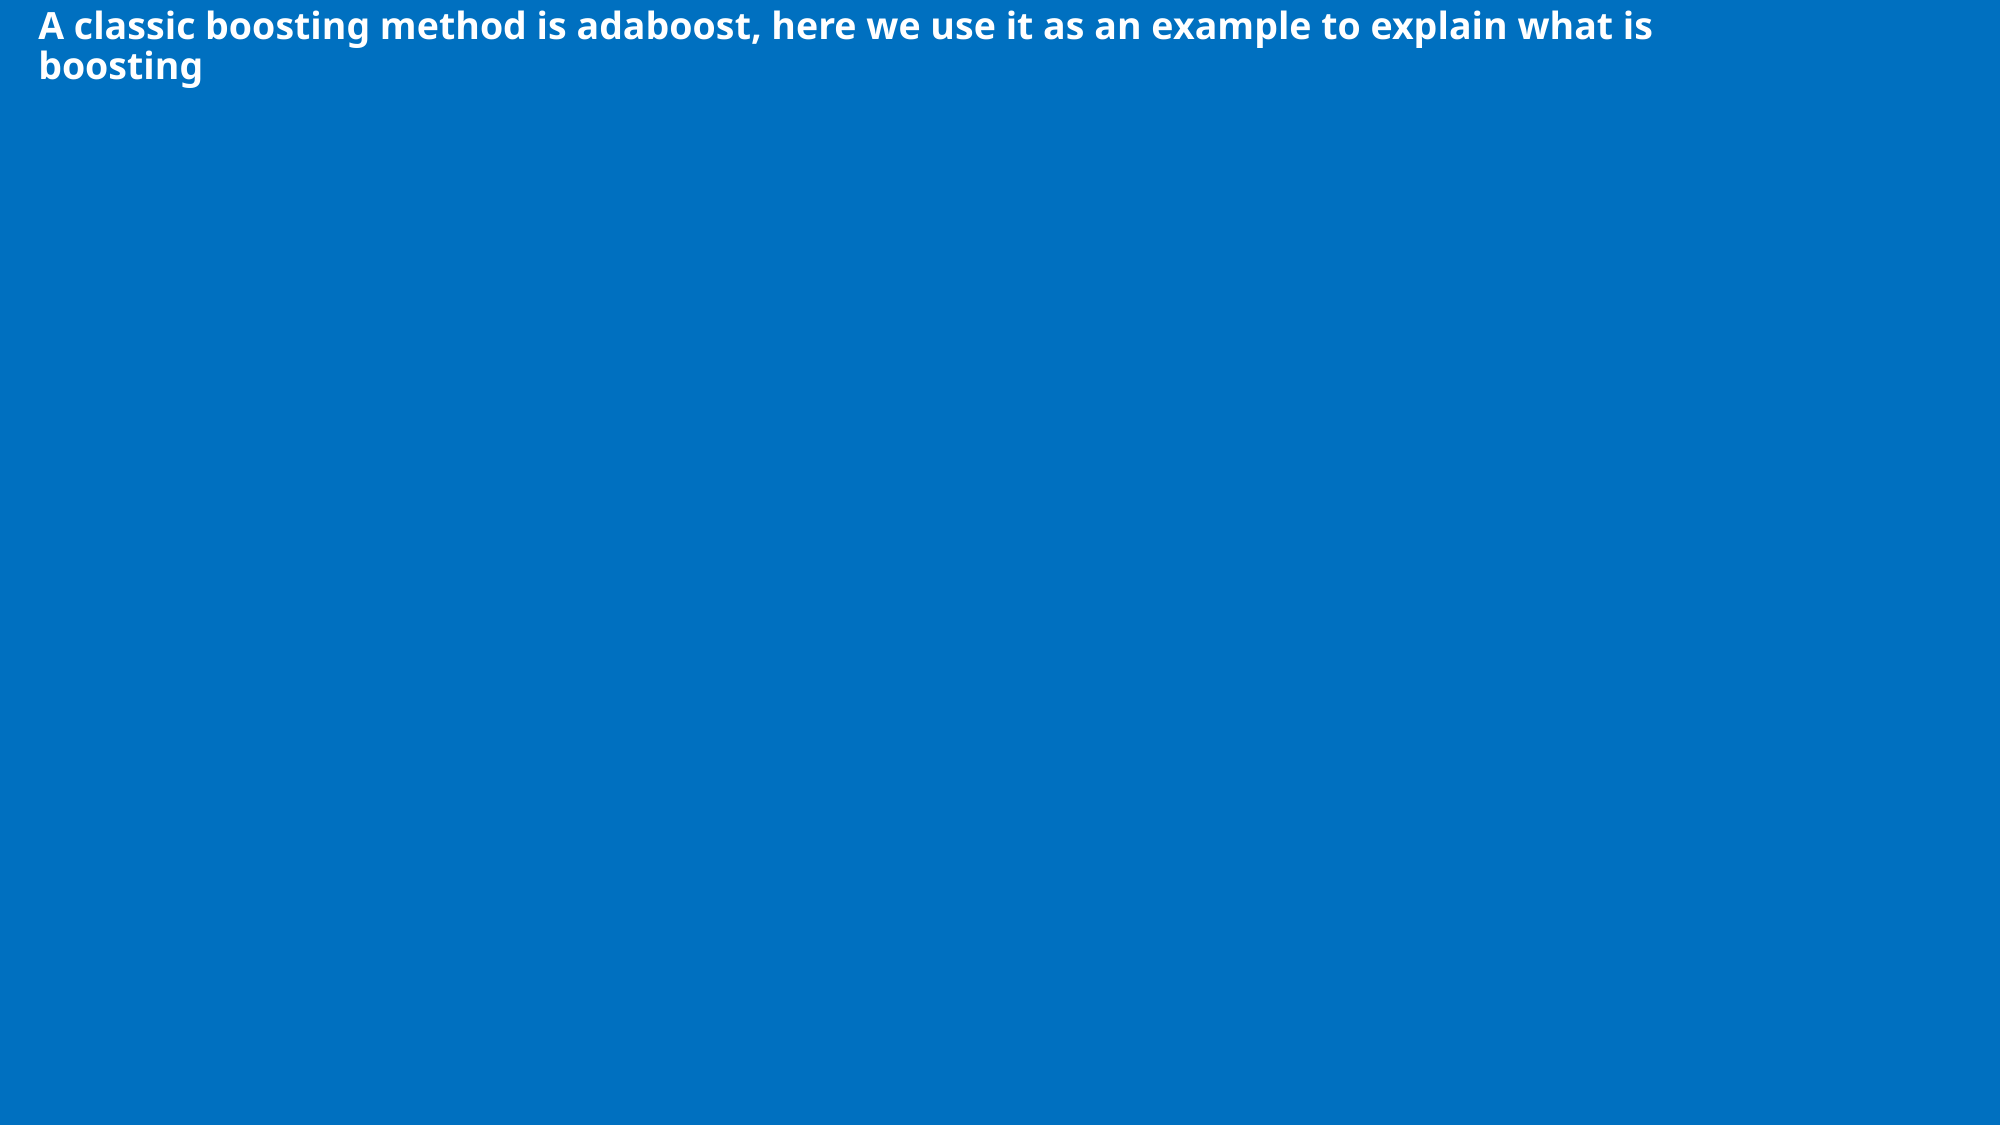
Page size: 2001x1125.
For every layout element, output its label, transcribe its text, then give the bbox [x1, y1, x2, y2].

title A classic boosting method is adaboost, here we use it as an example to explain what is boosting [23, 35, 1715, 96]
